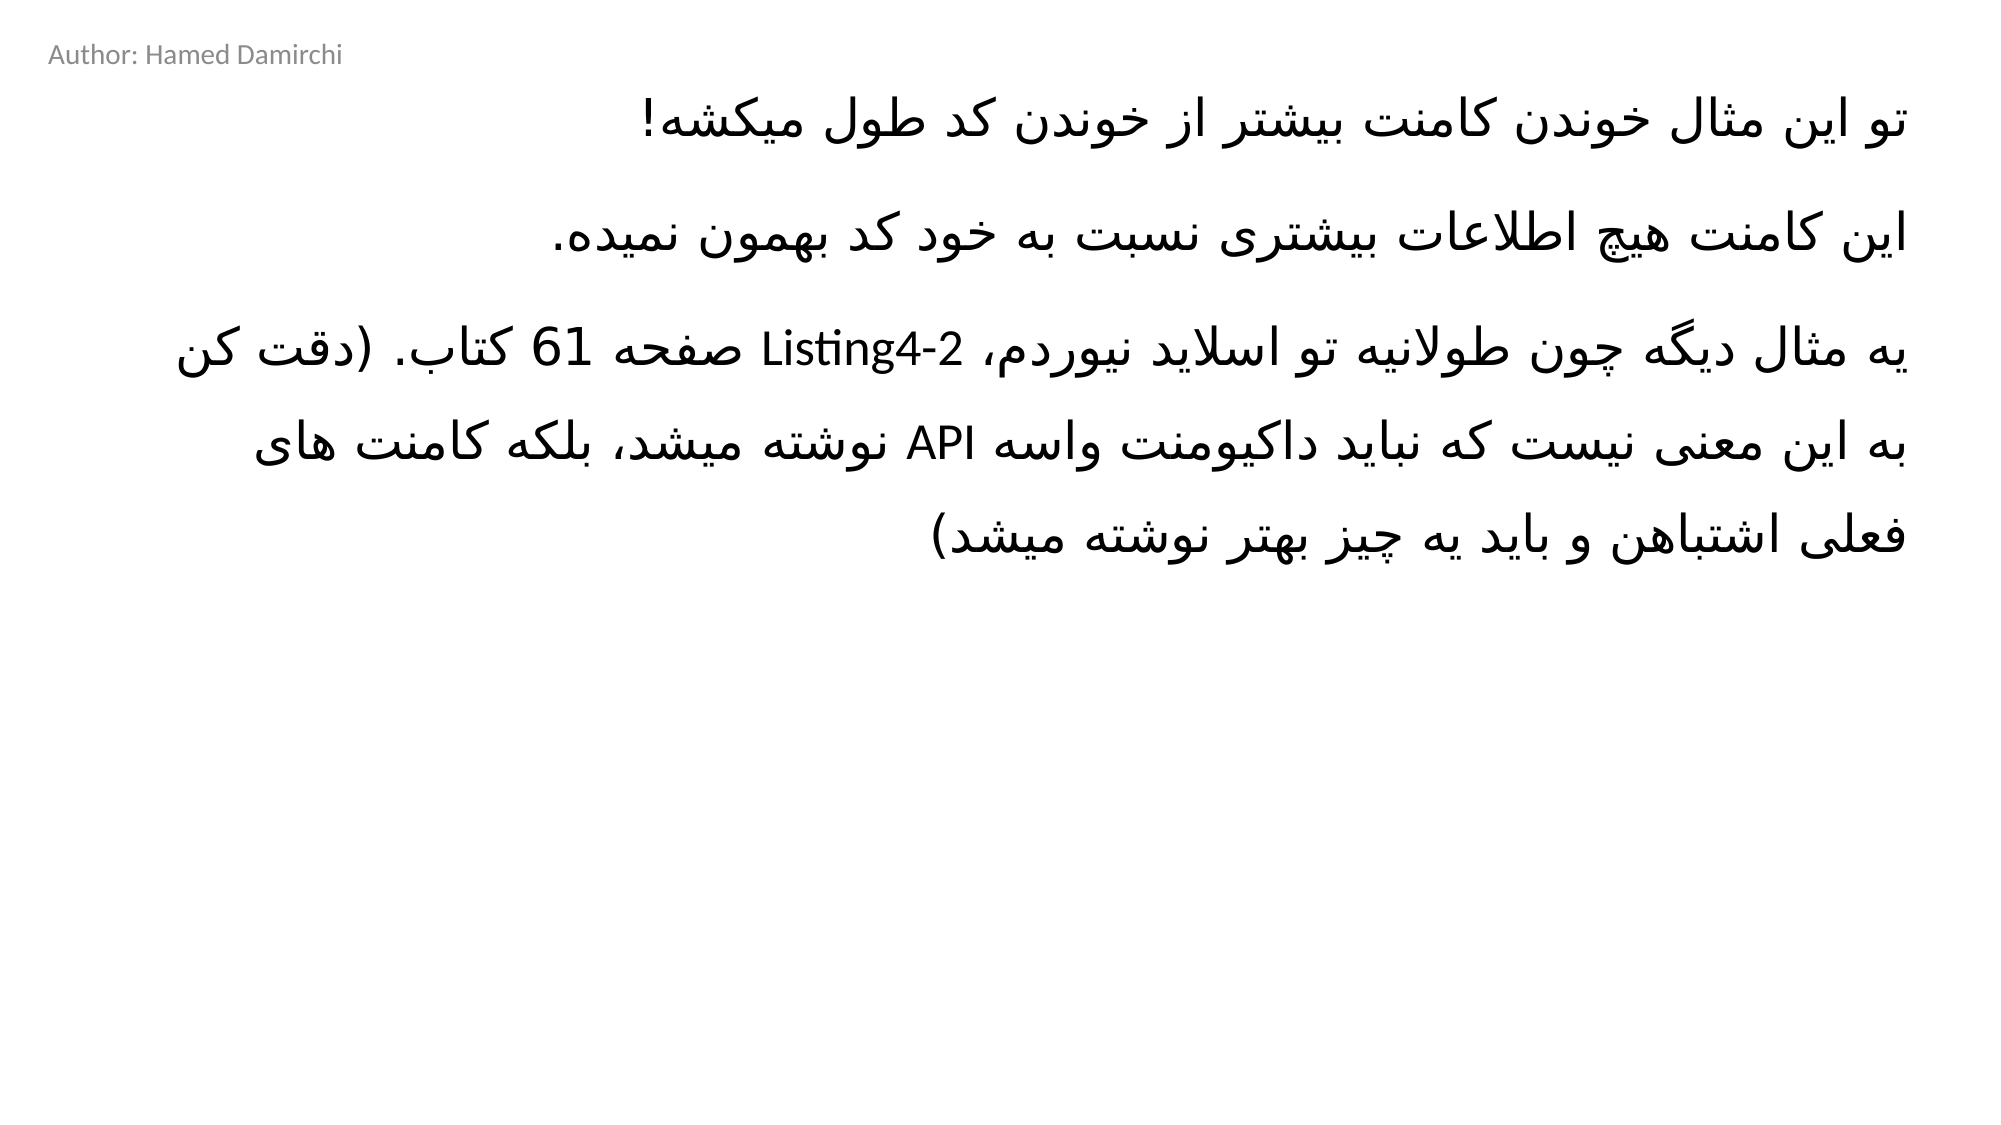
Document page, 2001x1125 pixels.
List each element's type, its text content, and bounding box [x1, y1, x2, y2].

footer Author: Hamed Damirchi [33, 22, 363, 83]
list تو این مثال خوندن کامنت بیشتر از خوندن کد طول میکشه! این کامنت هیچ اطلاعات بیشتری نسبت به خود کد بهمون نمیده. یه مثال دیگه چون طولانیه تو اسلاید نیوردم، Listing4-2 صفحه 61 کتاب. (دقت کن به این معنی نیست که نباید داکیومنت واسه API نوشته میشد، بلکه کامنت های فعلی اشتباهن و باید یه چیز بهتر نوشته میشد) [137, 45, 1925, 1093]
